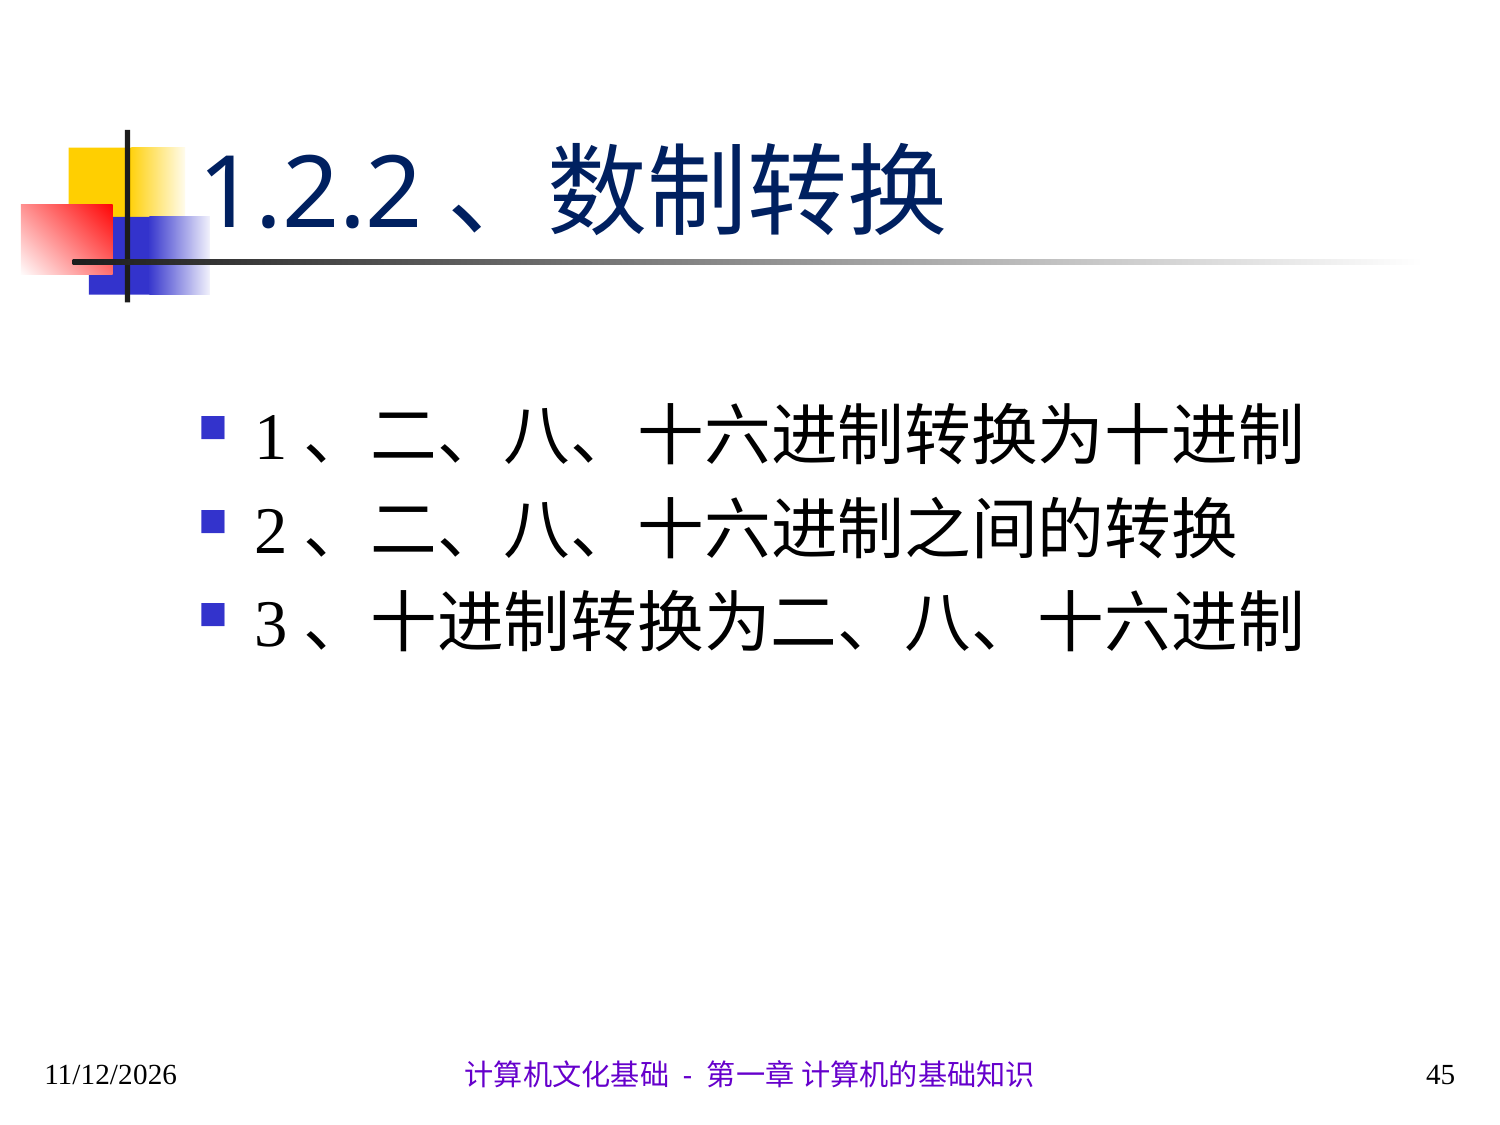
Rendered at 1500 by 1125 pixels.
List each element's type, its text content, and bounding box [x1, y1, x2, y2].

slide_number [29, 1023, 219, 1099]
title 1.2.2、数制转换 [183, 101, 1468, 256]
list 1、二、八、十六进制转换为十进制 2、二、八、十六进制之间的转换 3、十进制转换为二、八、十六进制 [183, 302, 1469, 1024]
footer 计算机文化基础 - 第一章 计算机的基础知识 [242, 1024, 1258, 1100]
slide_number 45 [1281, 1023, 1471, 1099]
